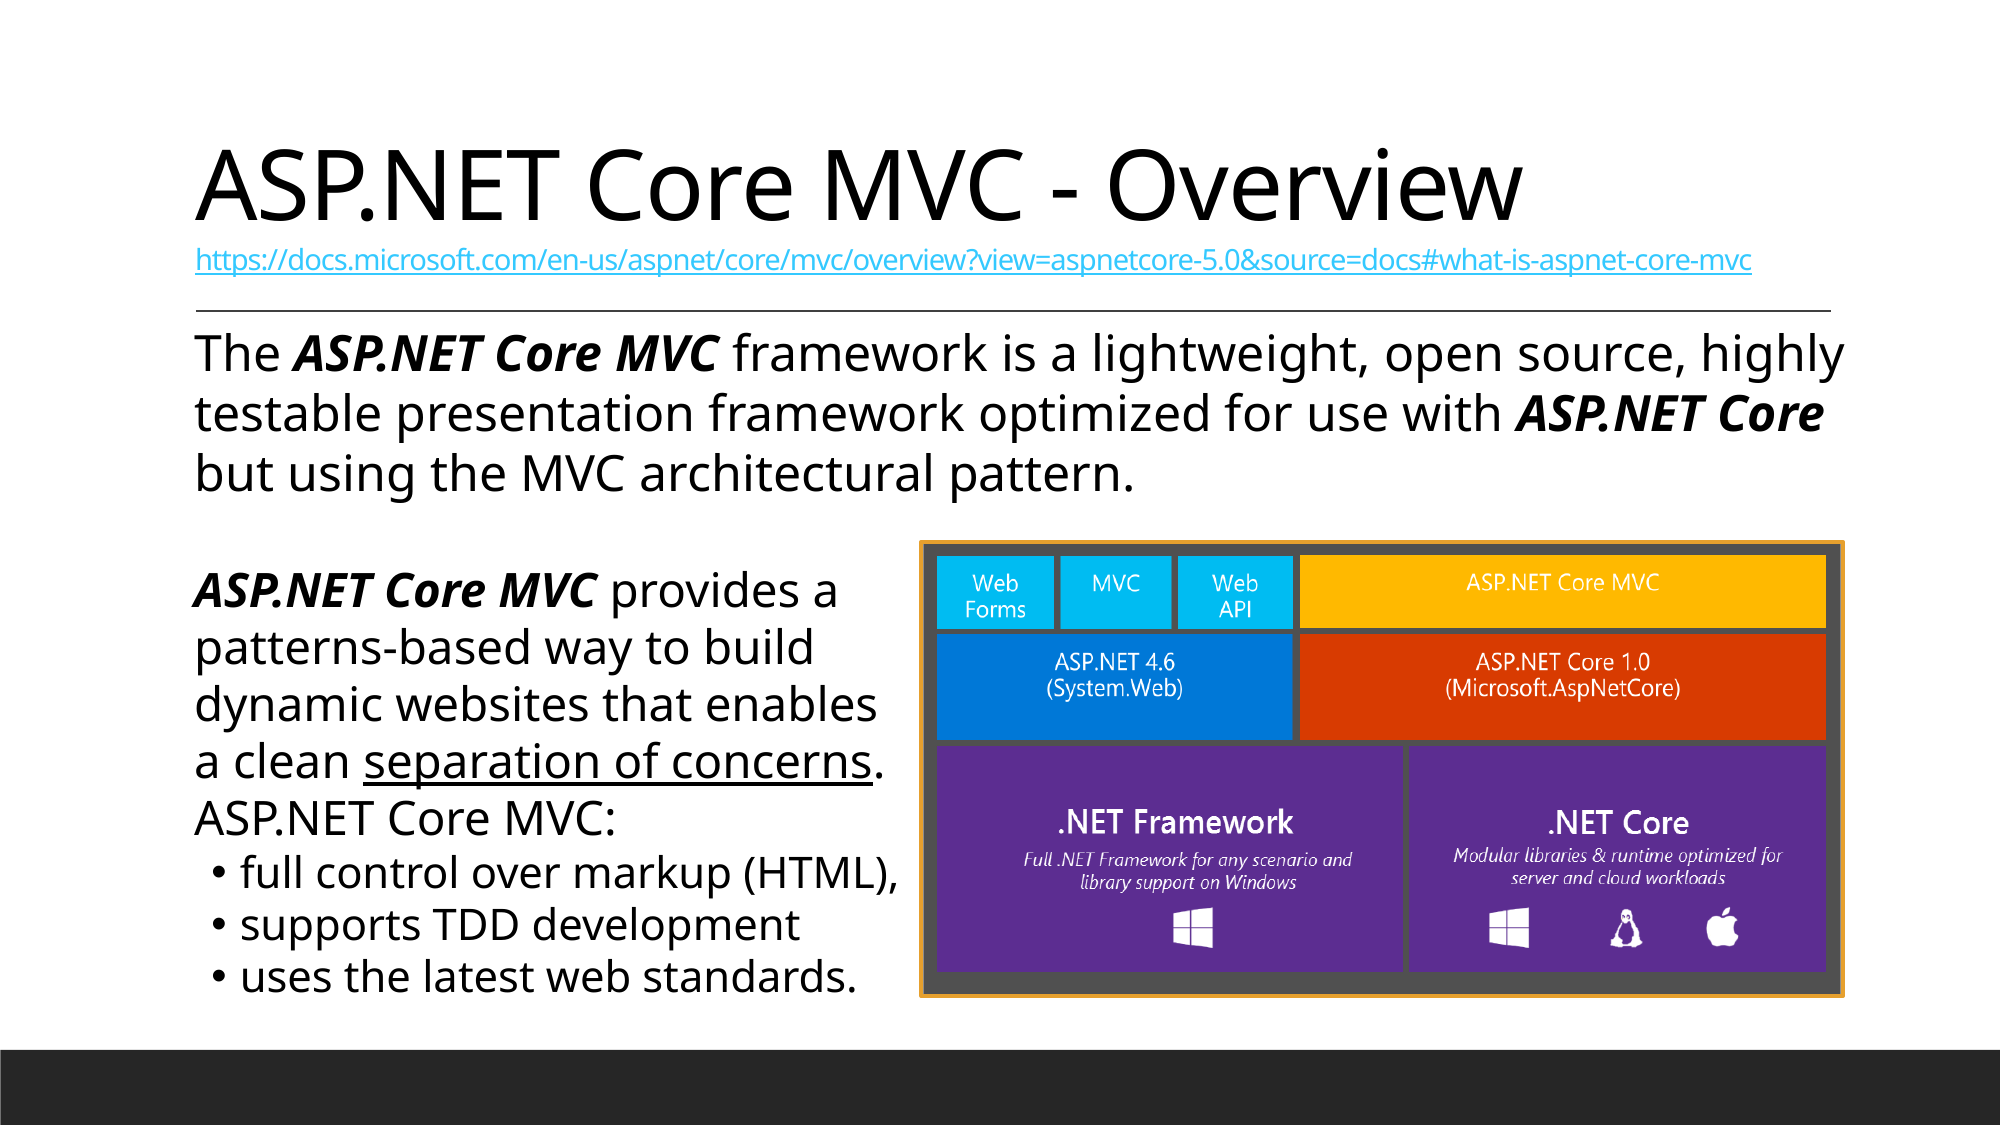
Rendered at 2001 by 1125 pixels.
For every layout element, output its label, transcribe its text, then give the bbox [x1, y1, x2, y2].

list ASP.NET Core MVC provides a patterns-based way to build dynamic websites that enables a clean separation of concerns. ASP.NET Core MVC: full control over markup (HTML), supports TDD development uses the latest web standards. [180, 512, 904, 1050]
title ASP.NET Core MVC - Overview https://docs.microsoft.com/en-us/aspnet/core/mvc/overview?view=aspnetcore-5.0&source=docs#what-is-aspnet-core-mvc [180, 47, 1875, 285]
picture [922, 543, 1842, 995]
text_box The ASP.NET Core MVC framework is a lightweight, open source, highly testable presentation framework optimized for use with ASP.NET Core but using the MVC architectural pattern. [179, 310, 1861, 512]
